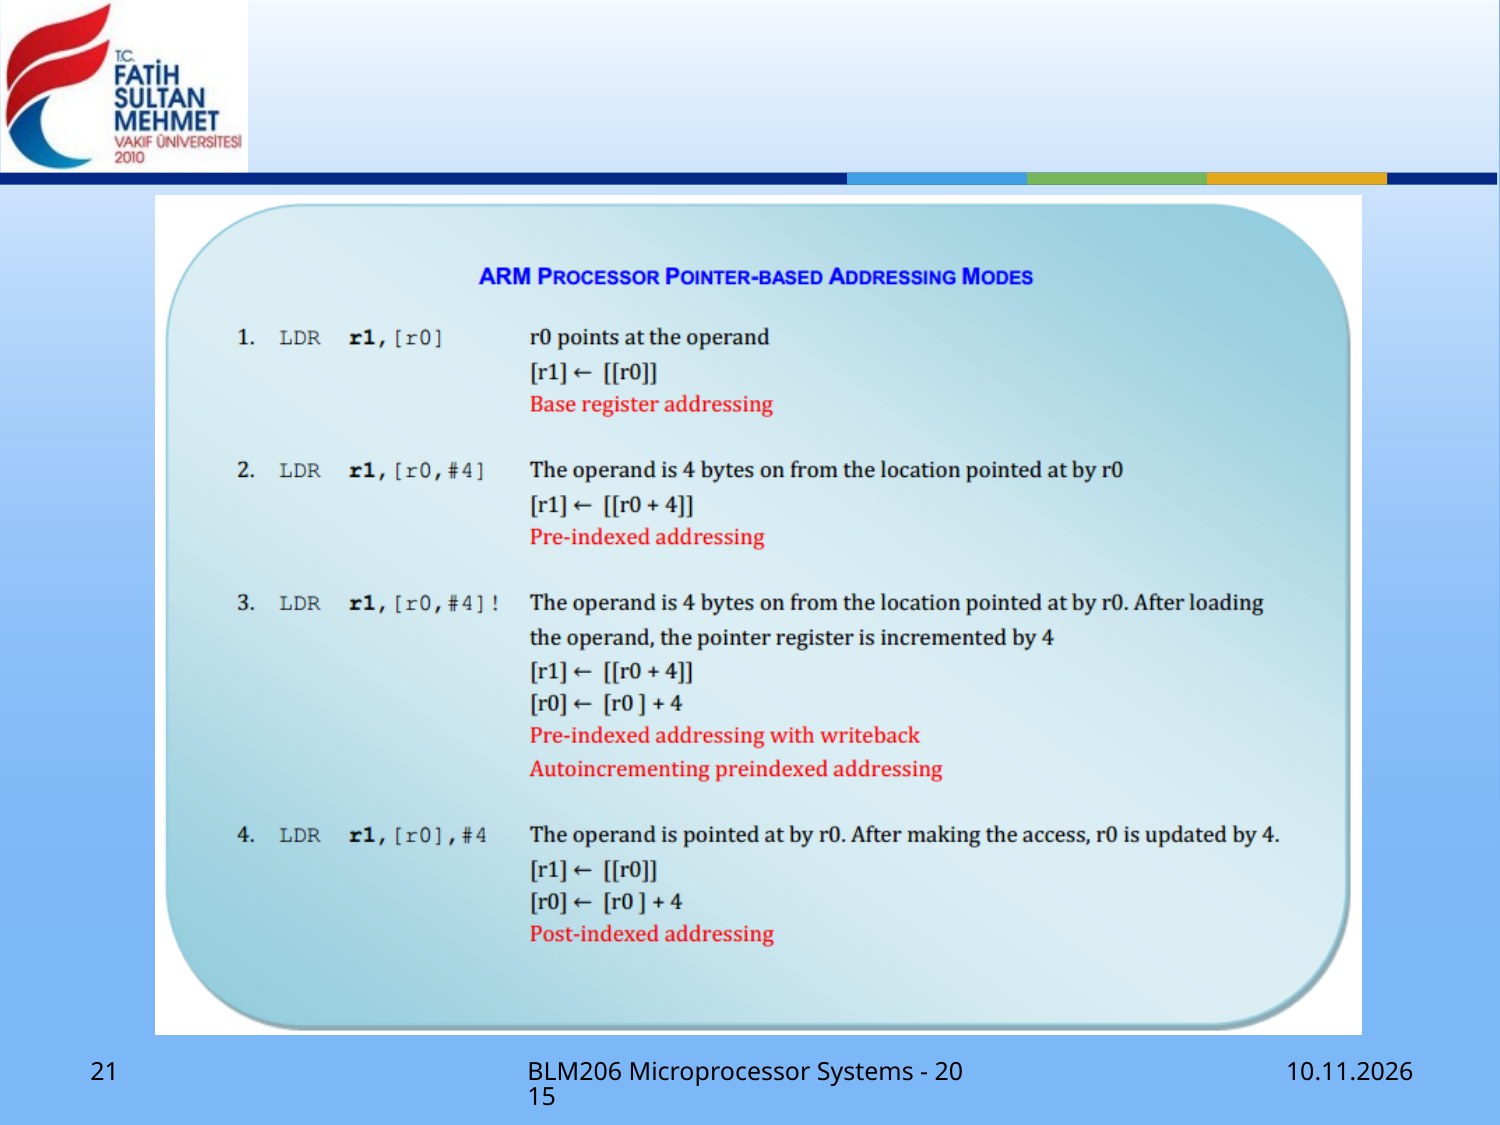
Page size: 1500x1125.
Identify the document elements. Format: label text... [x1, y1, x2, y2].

picture [1, 0, 248, 172]
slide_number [1078, 1042, 1429, 1103]
slide_number 21 [75, 1042, 426, 1103]
footer BLM206 Microprocessor Systems - 2015 [512, 1042, 988, 1103]
picture [154, 195, 1363, 1036]
